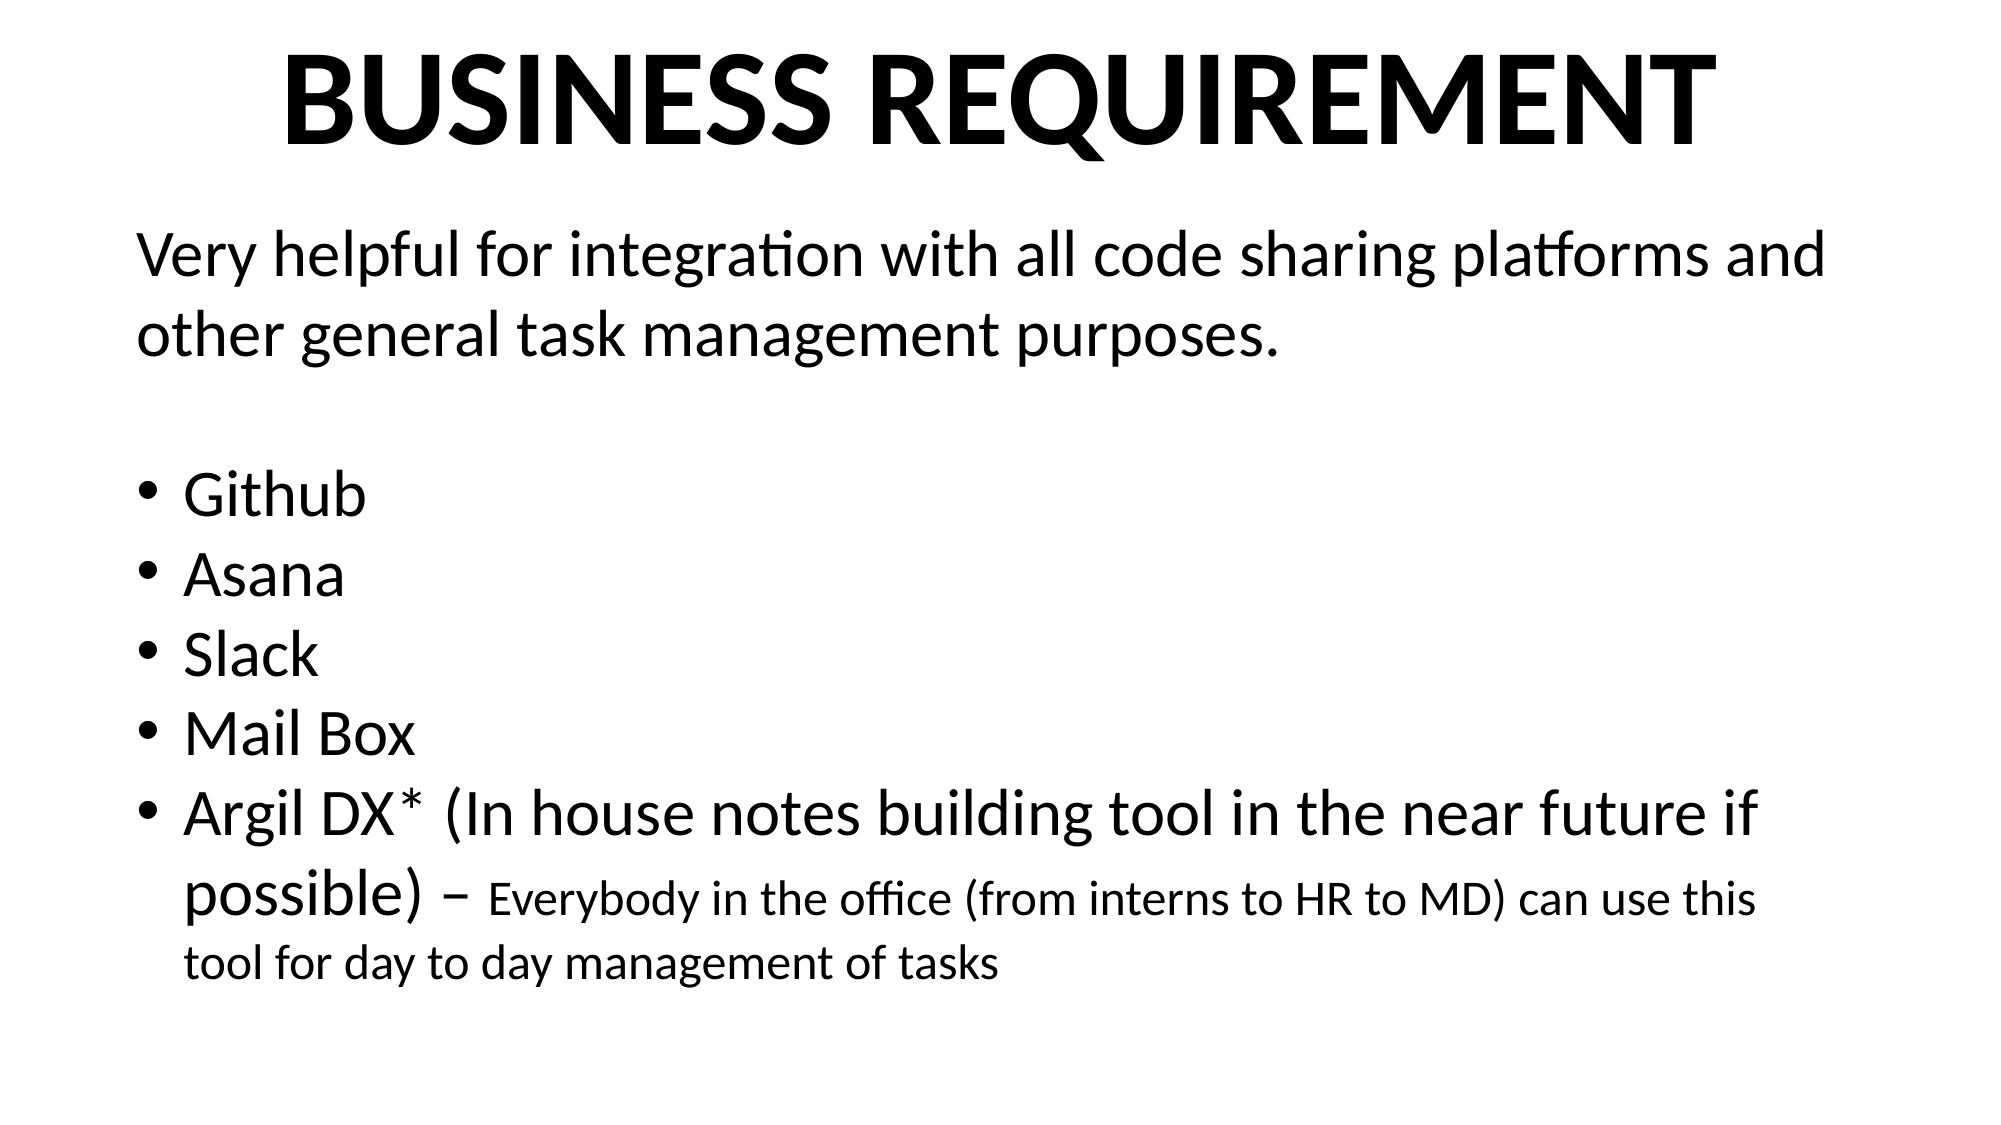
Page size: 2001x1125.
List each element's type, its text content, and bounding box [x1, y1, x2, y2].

text_box BUSINESS REQUIREMENT [265, 0, 1735, 180]
text_box Very helpful for integration with all code sharing platforms and other general task management purposes. Github Asana Slack Mail Box Argil DX* (In house notes building tool in the near future if possible) – Everybody in the office (from interns to HR to MD) can use this tool for day to day management of tasks [121, 202, 1861, 997]
